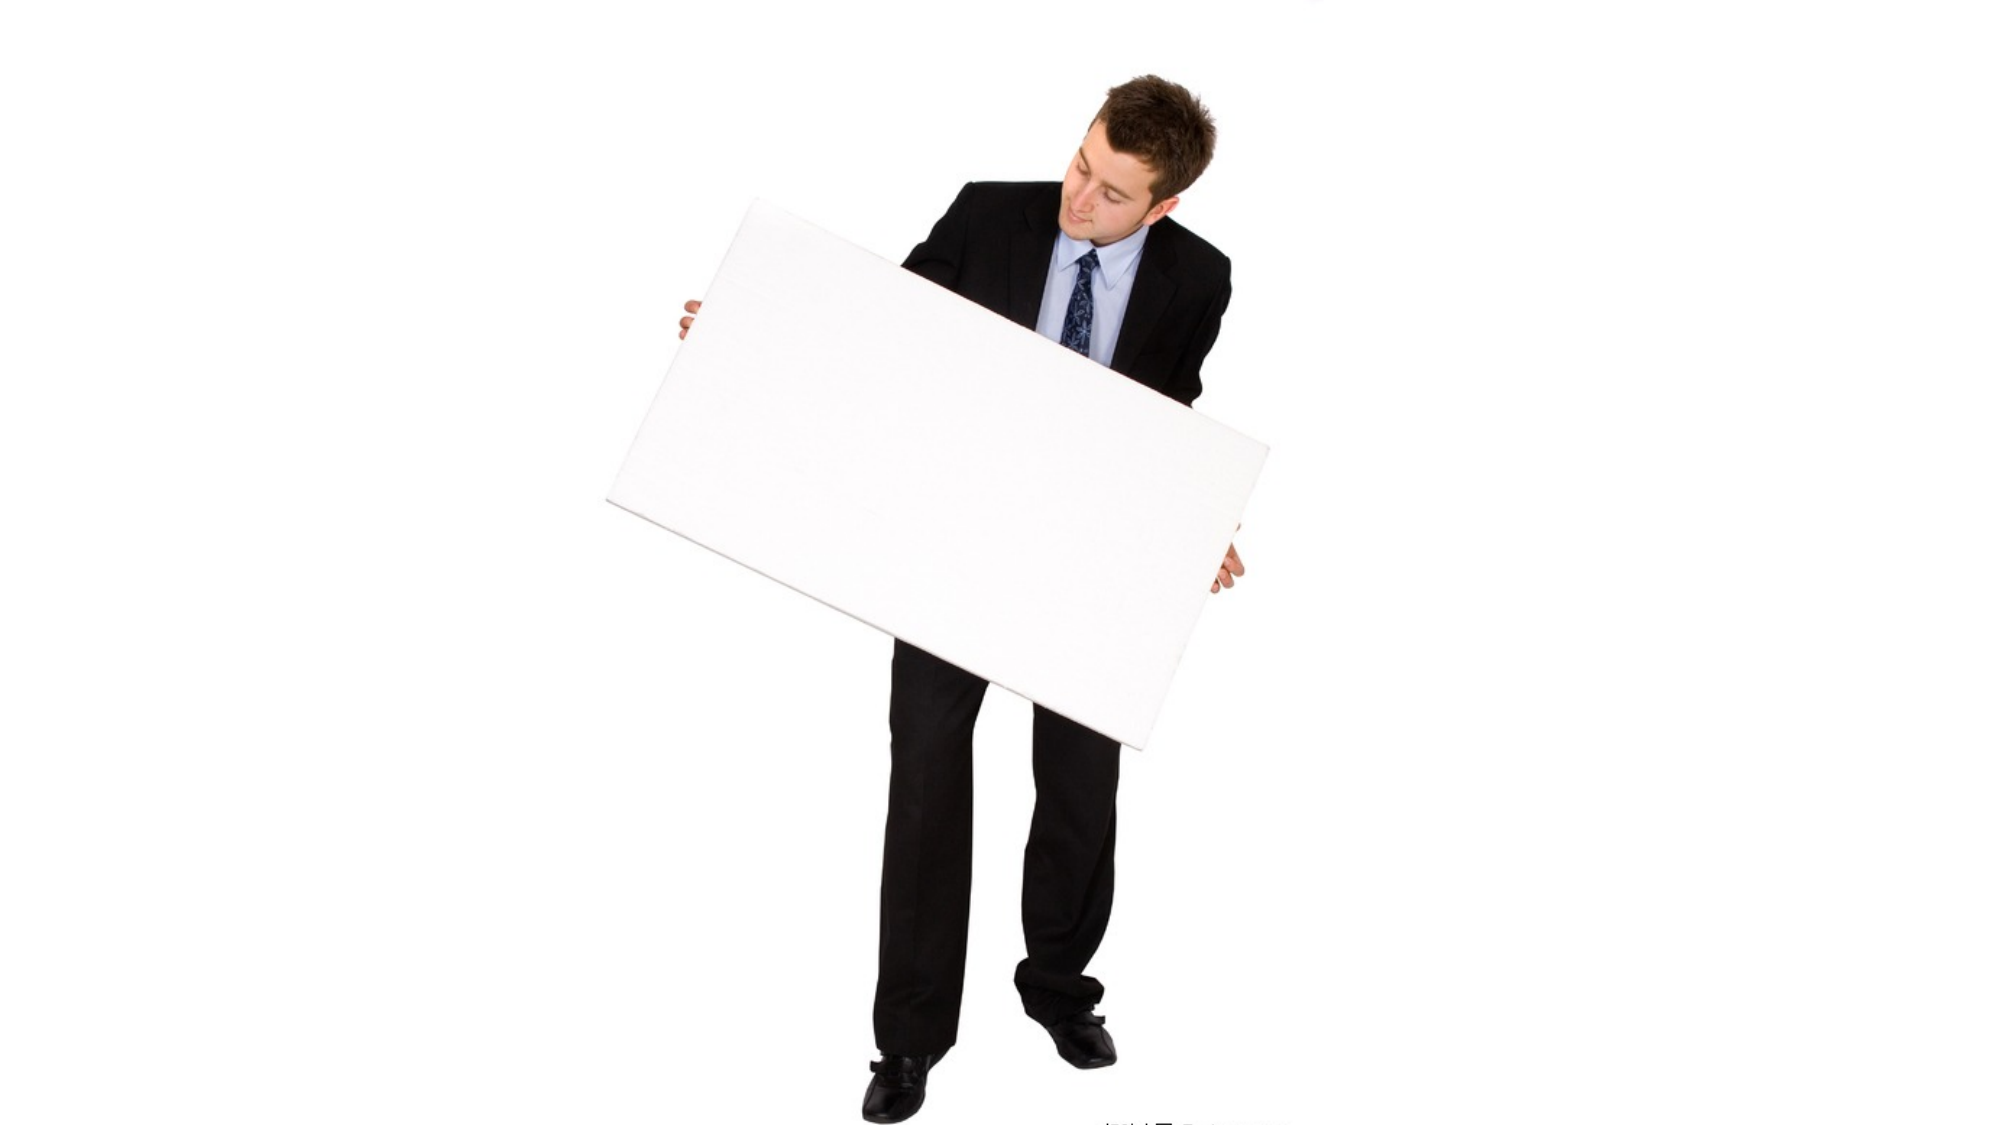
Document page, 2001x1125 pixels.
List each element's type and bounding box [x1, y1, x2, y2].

picture [563, 0, 1324, 1125]
